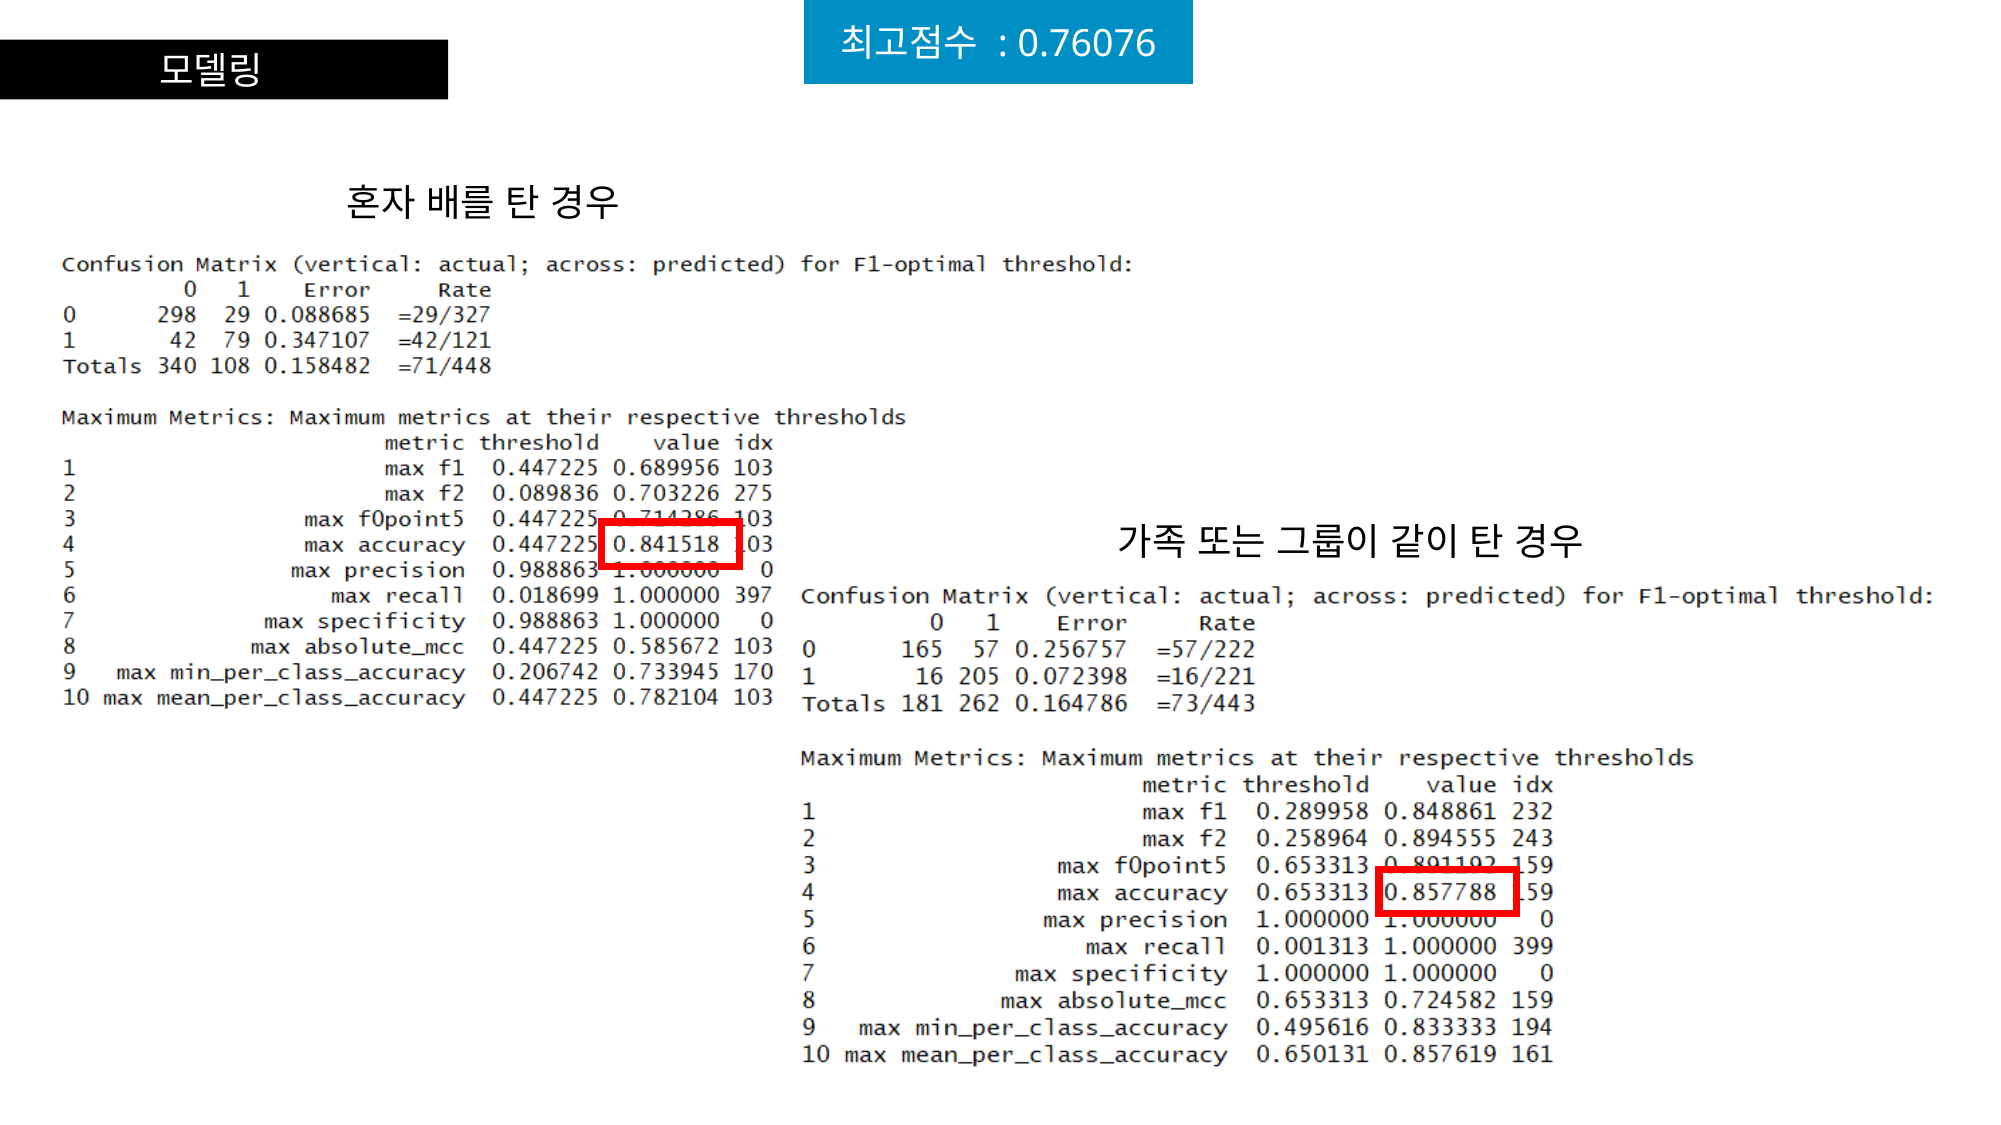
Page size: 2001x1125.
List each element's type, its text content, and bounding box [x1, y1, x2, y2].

text_box 가족 또는 그룹이 같이 탄 경우 [1148, 510, 1629, 571]
text_box 혼자 배를 탄 경우 [298, 171, 669, 232]
text_box 모델링 [0, 39, 449, 100]
text_box 최고점수 : 0.76076 [803, 0, 1194, 85]
picture [51, 250, 1950, 1085]
